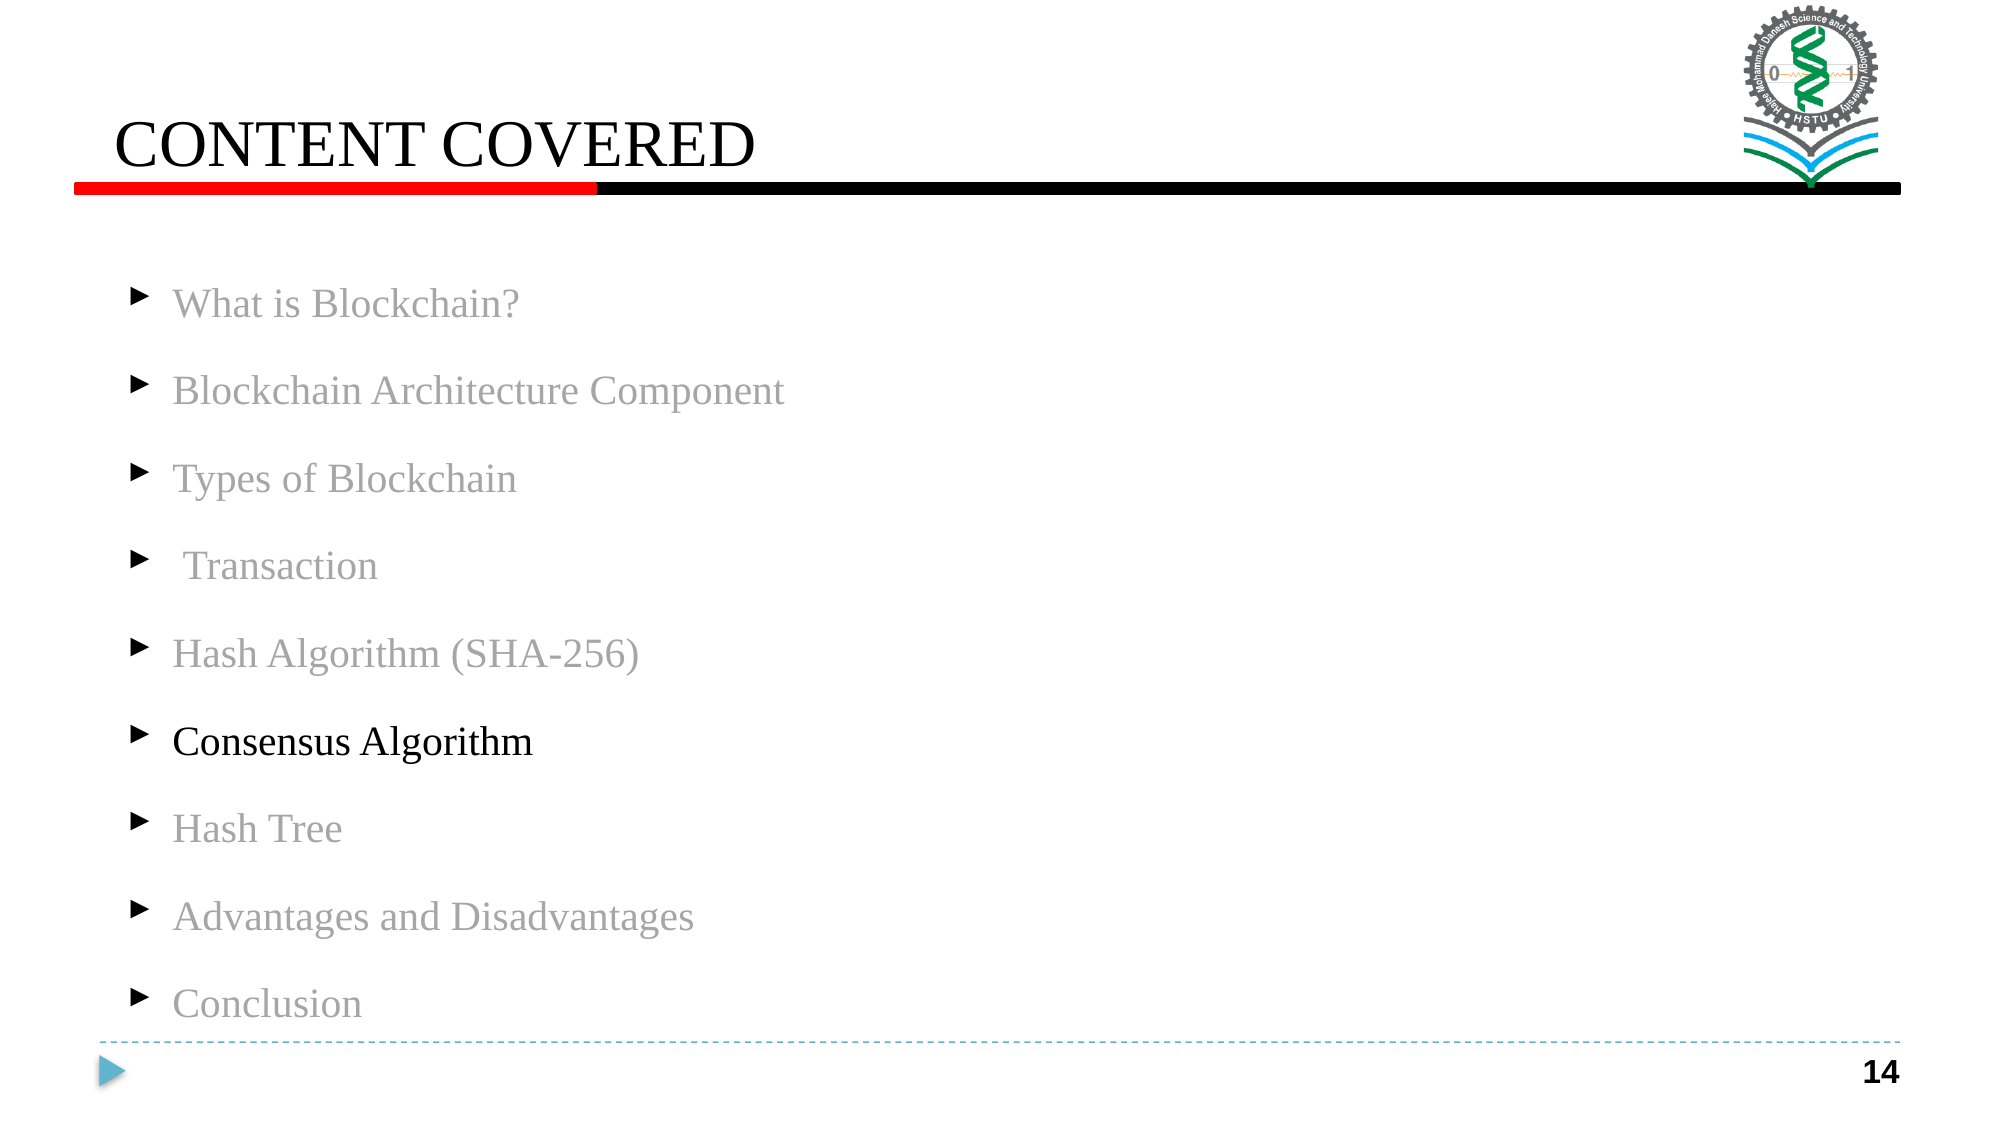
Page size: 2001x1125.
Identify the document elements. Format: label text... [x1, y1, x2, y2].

text_box [74, 182, 597, 195]
title CONTENT COVERED [99, 24, 1716, 182]
picture [1721, 0, 1901, 208]
text_box [597, 182, 1716, 195]
text_box 14 [1812, 1039, 1933, 1100]
text_box What is Blockchain? Blockchain Architecture Component Types of Blockchain Transaction Hash Algorithm (SHA-256) Consensus Algorithm Hash Tree Advantages and Disadvantages Conclusion [112, 243, 1463, 1031]
